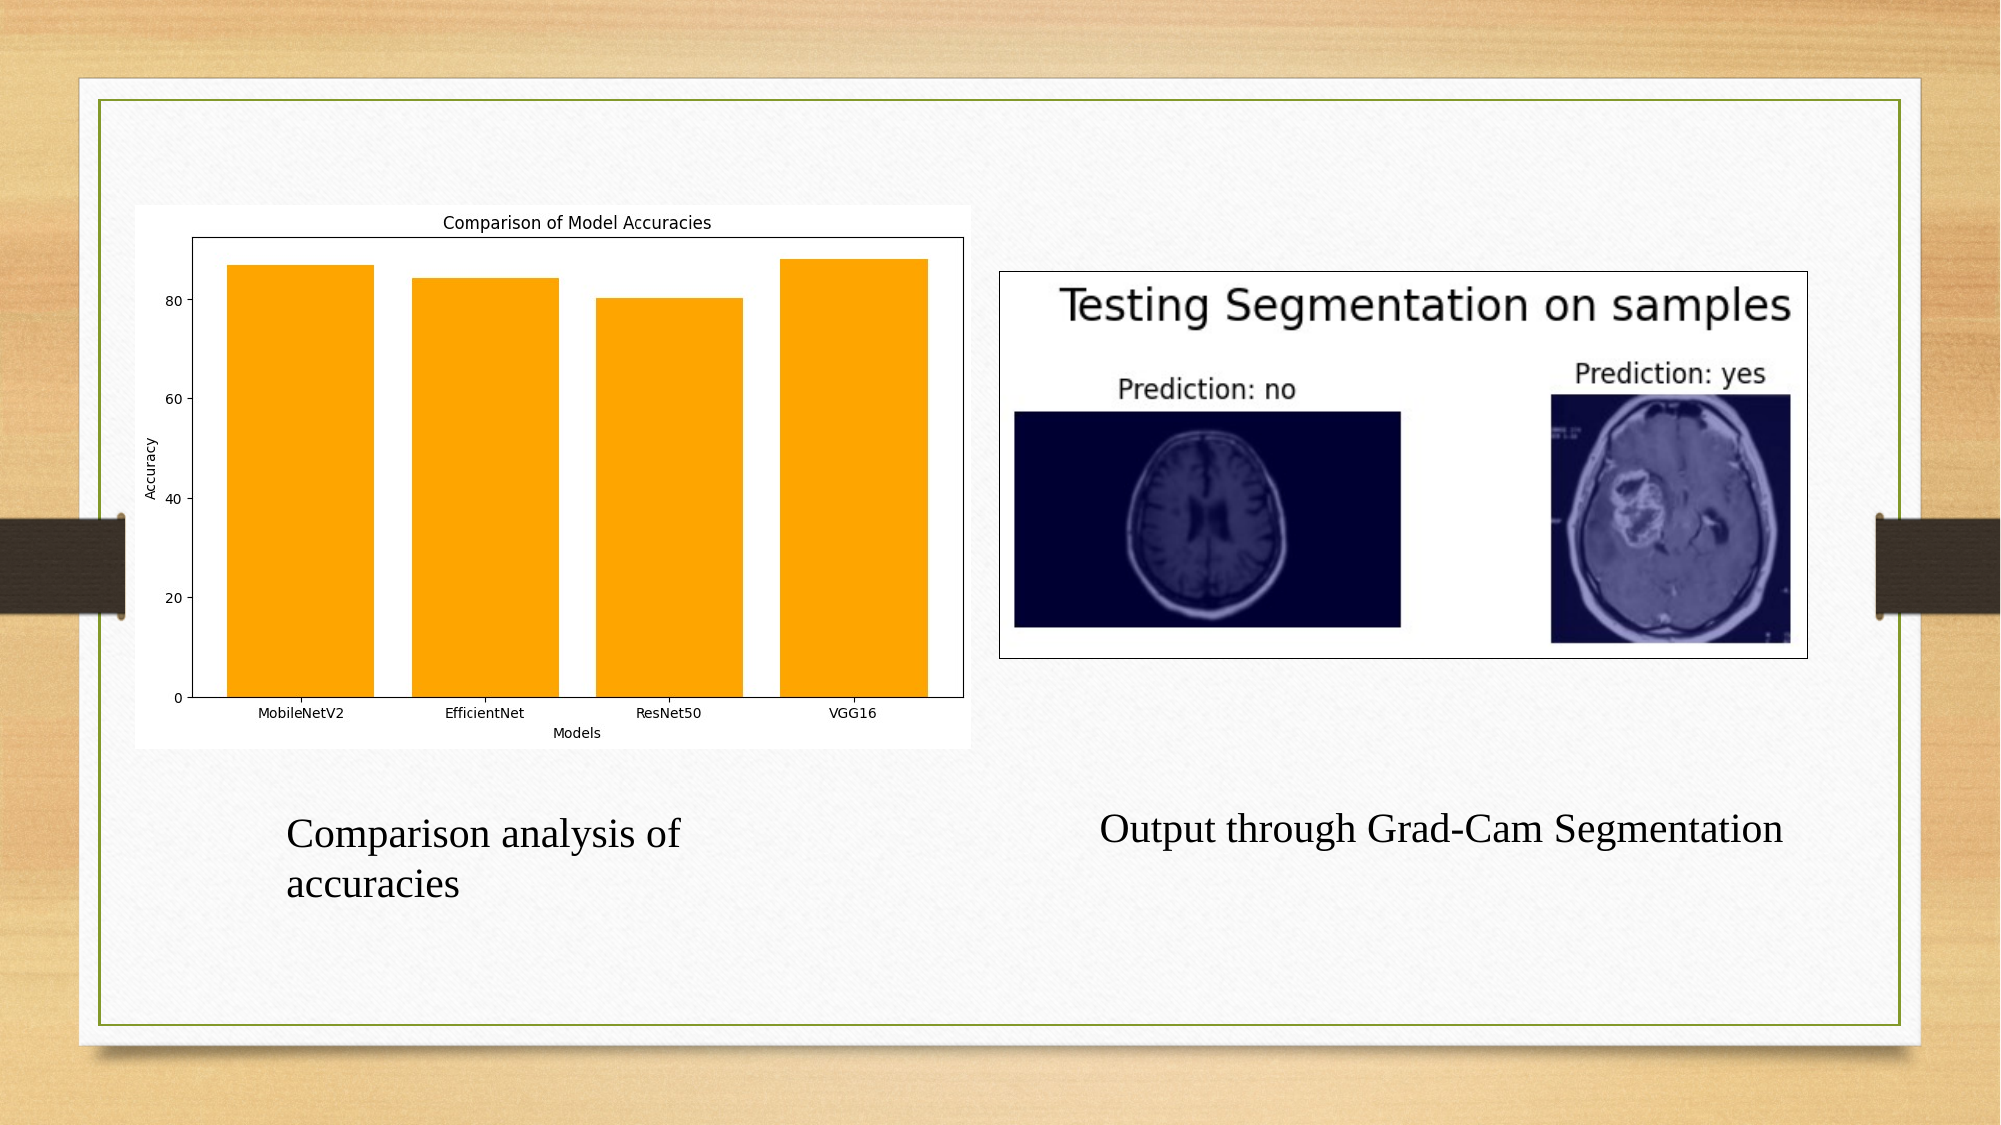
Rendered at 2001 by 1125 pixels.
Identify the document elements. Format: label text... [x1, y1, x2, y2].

picture [0, 0, 2001, 1125]
text_box Comparison analysis of accuracies [271, 798, 880, 914]
text_box Output through Grad-Cam Segmentation [1084, 793, 1808, 859]
